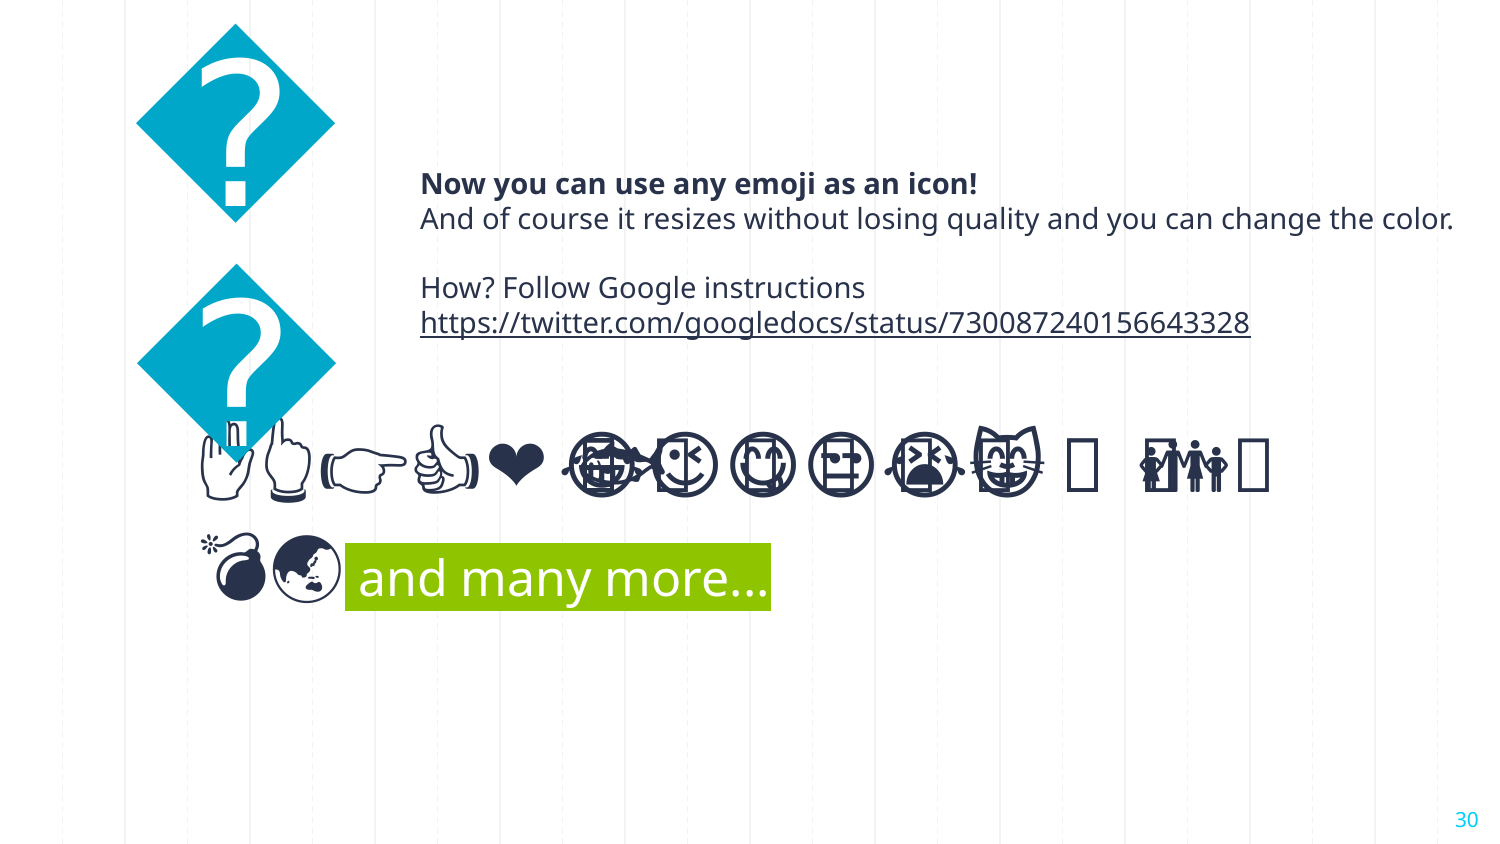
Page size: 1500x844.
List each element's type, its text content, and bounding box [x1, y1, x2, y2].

slide_number ‹#› [1403, 791, 1494, 844]
text_box Now you can use any emoji as an icon! And of course it resizes without losing quality and you can change the color. How? Follow Google instructions https://twitter.com/googledocs/status/730087240156643328 [404, 149, 1500, 377]
text_box ✋👆👉👍👤👦👧👨👩👪💃🏃💑❤😂😉😋😒😭👶😸🐟🍒🍔💣📌📖🔨🎃🎈🎨🏈🏰🌏🔌🔑 and many more... [182, 389, 1385, 812]
text_box 😉 [118, 140, 356, 353]
